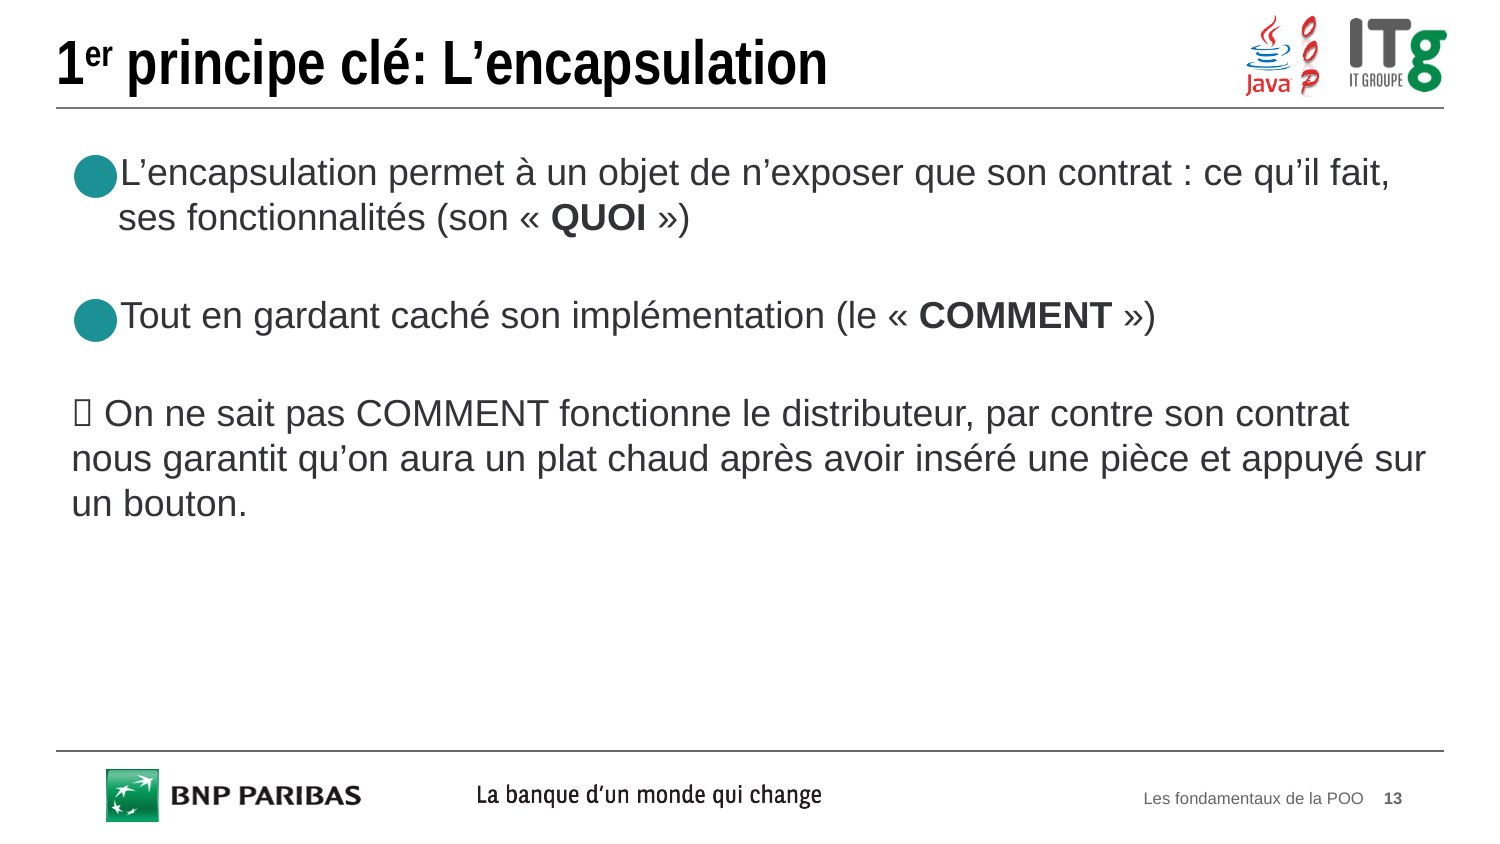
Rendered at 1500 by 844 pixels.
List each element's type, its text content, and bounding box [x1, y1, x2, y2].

picture [478, 784, 821, 809]
picture [1243, 13, 1326, 97]
picture [106, 769, 361, 822]
title 1er principe clé: L’encapsulation [56, 14, 1444, 106]
list L’encapsulation permet à un objet de n’exposer que son contrat : ce qu’il fait, ses fonctionnalités (son « QUOI ») Tout en gardant caché son implémentation (le « COMMENT »)  On ne sait pas COMMENT fonctionne le distributeur, par contre son contrat nous garantit qu’on aura un plat chaud après avoir inséré une pièce et appuyé sur un bouton. [56, 139, 1444, 729]
footer Les fondamentaux de la POO [1033, 786, 1365, 810]
slide_number 13 [1372, 786, 1403, 810]
